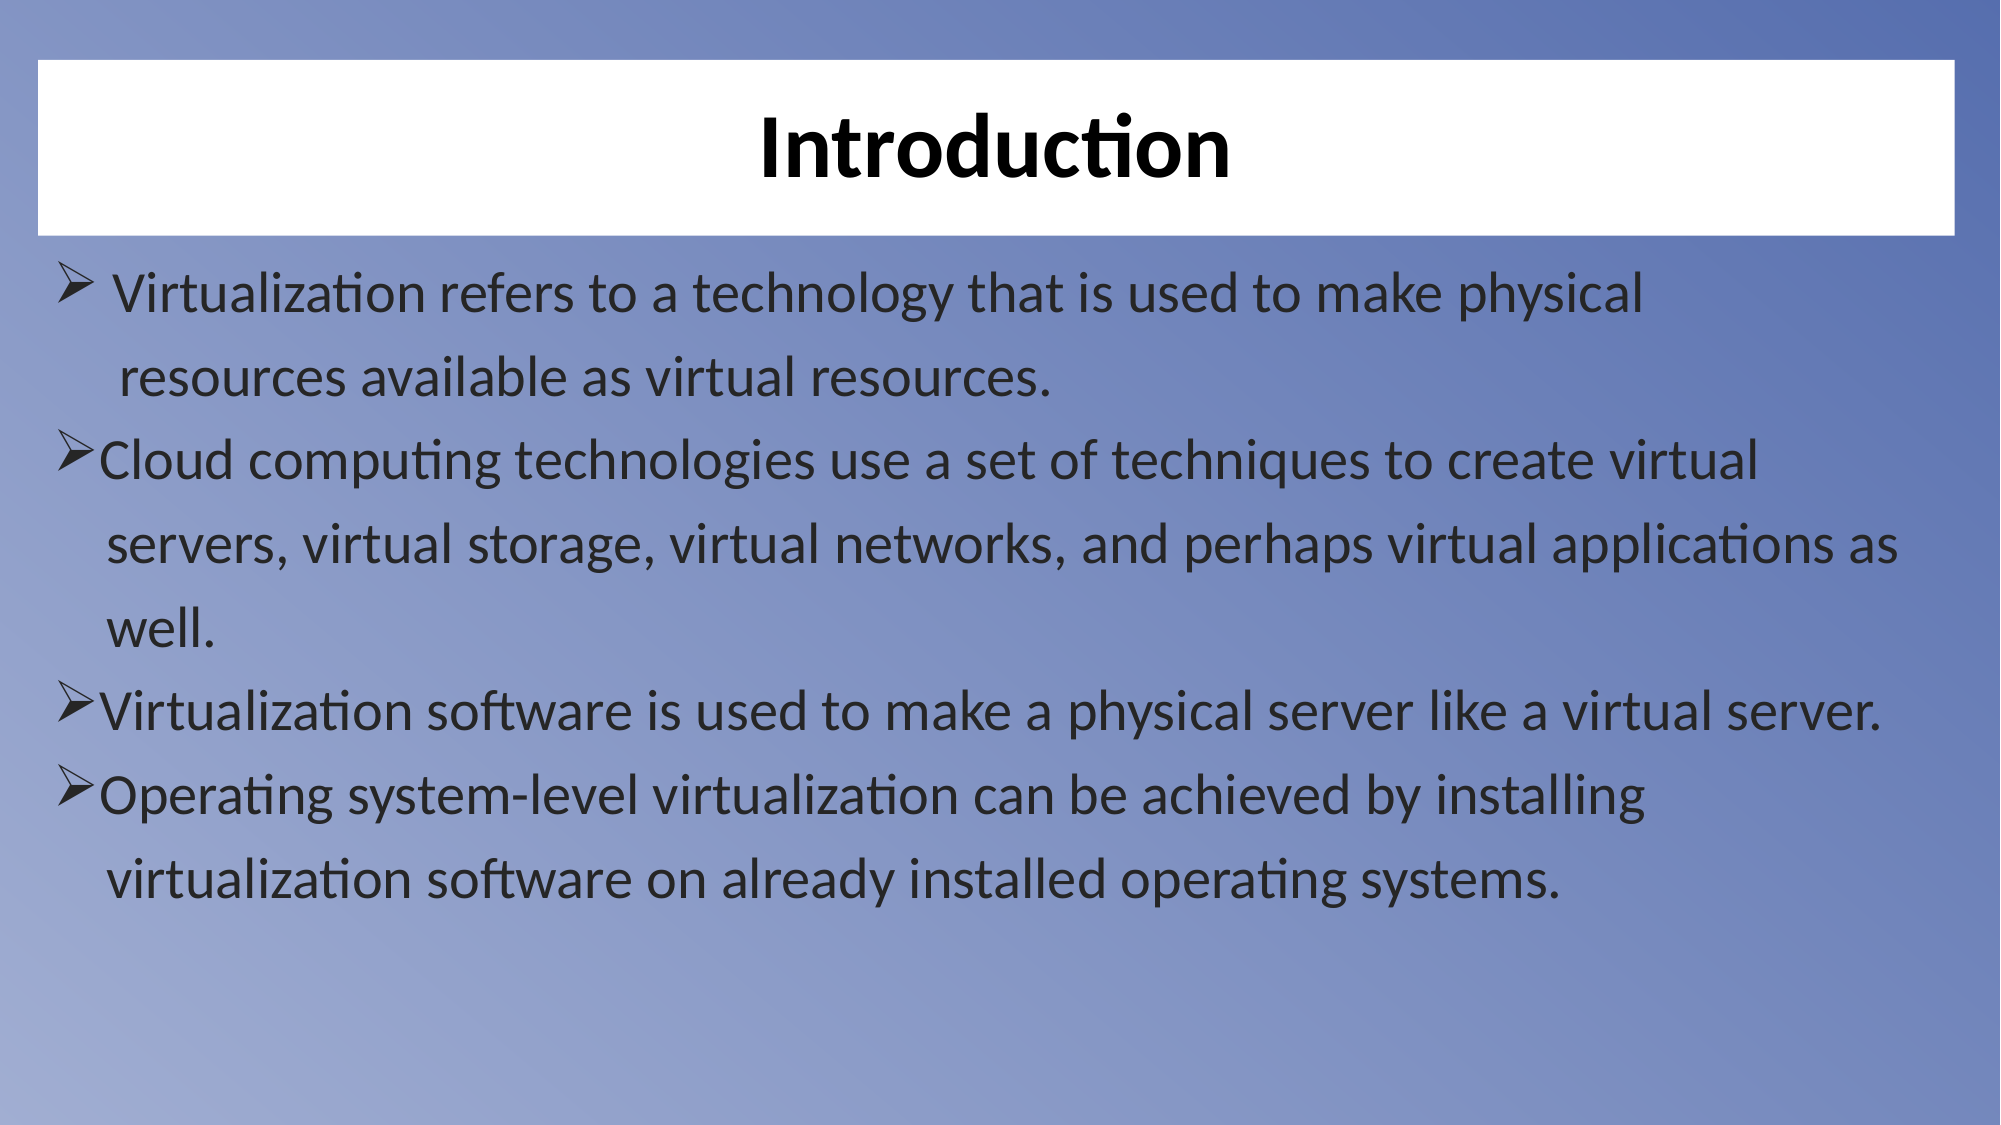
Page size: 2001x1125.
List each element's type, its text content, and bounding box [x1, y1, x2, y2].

title Introduction [38, 59, 1955, 236]
list Virtualization refers to a technology that is used to make physical resources available as virtual resources. Cloud computing technologies use a set of techniques to create virtual servers, virtual storage, virtual networks, and perhaps virtual applications as well. Virtualization software is used to make a physical server like a virtual server. Operating system-level virtualization can be achieved by installing virtualization software on already installed operating systems. [38, 254, 1955, 1014]
